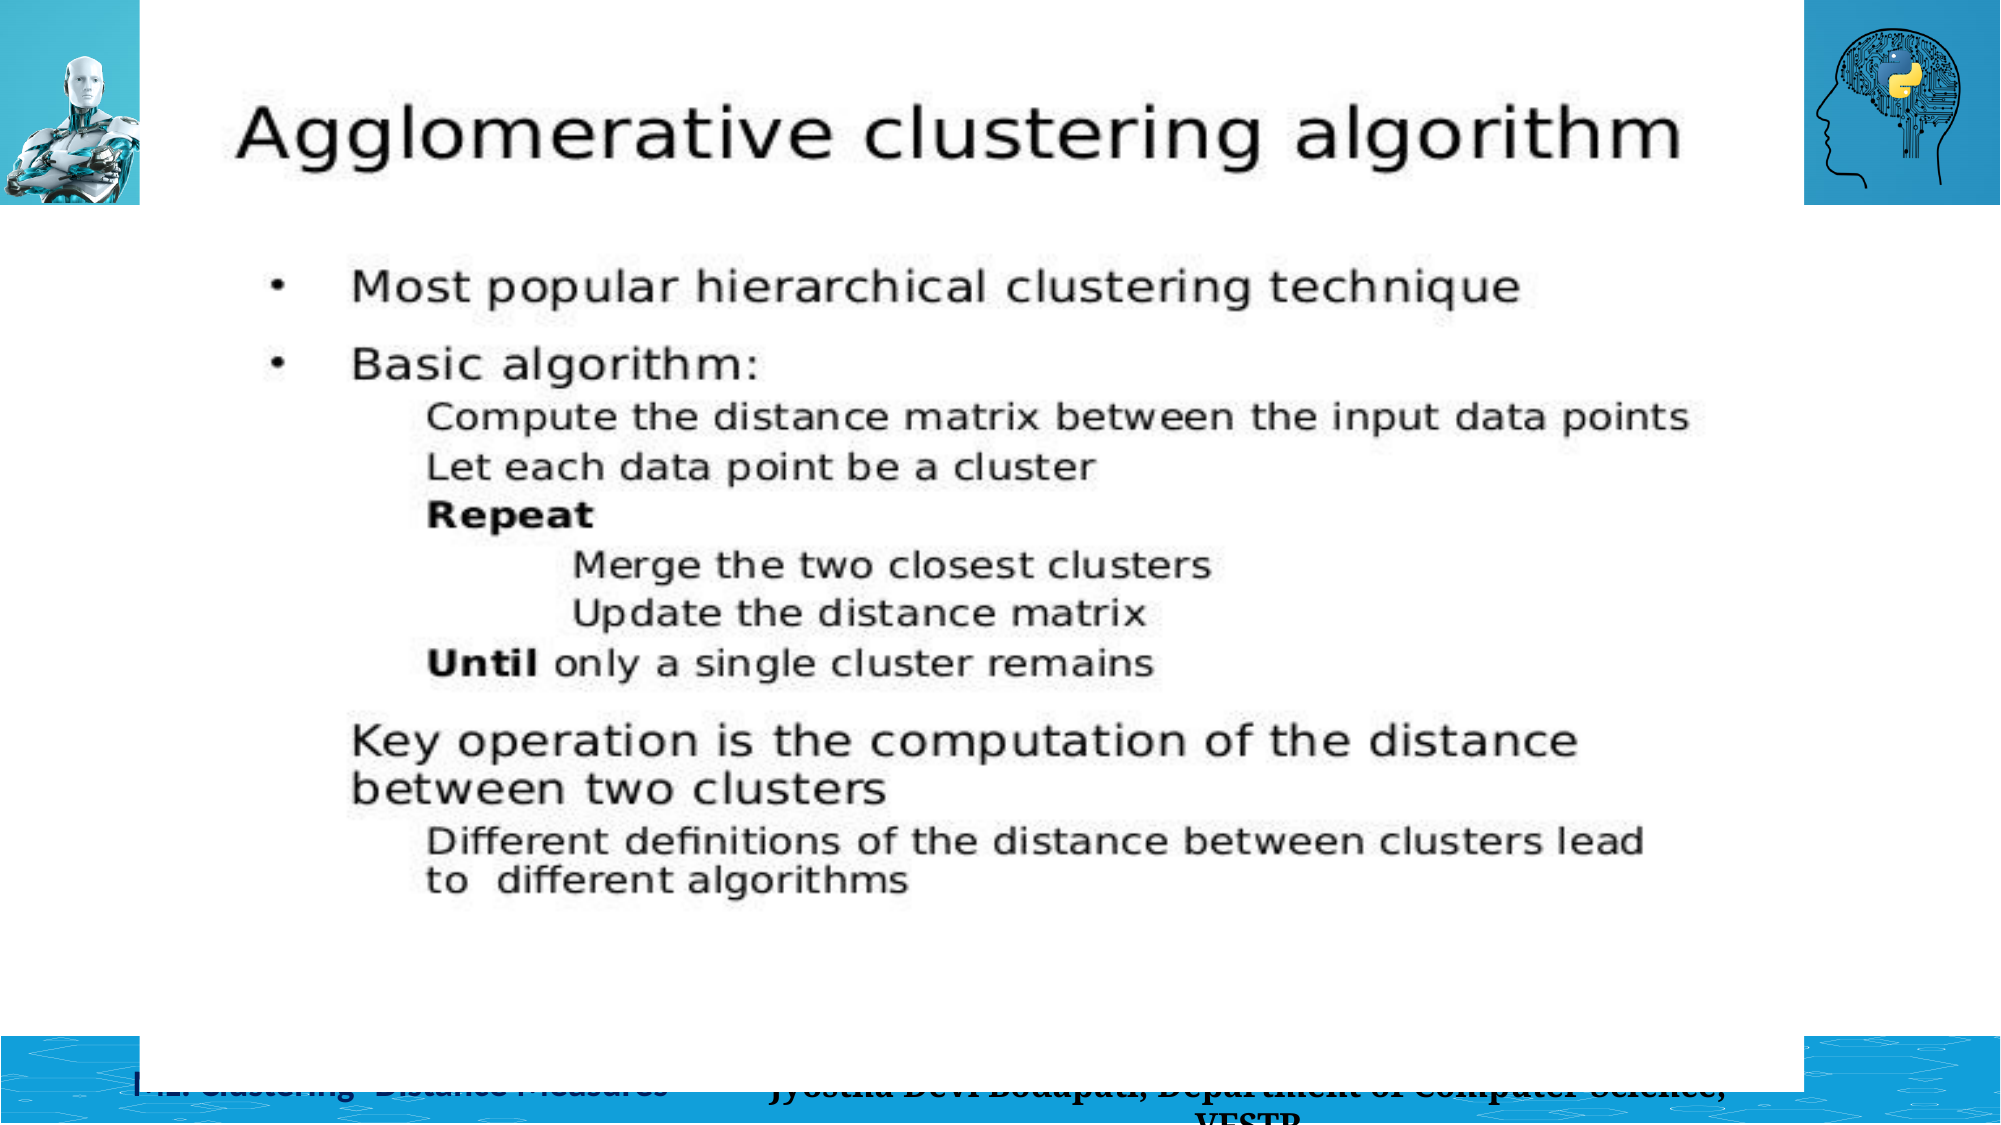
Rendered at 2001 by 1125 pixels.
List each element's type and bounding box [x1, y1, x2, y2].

picture [1805, 0, 2000, 205]
picture [0, 0, 139, 205]
text_box [139, 0, 1805, 1092]
